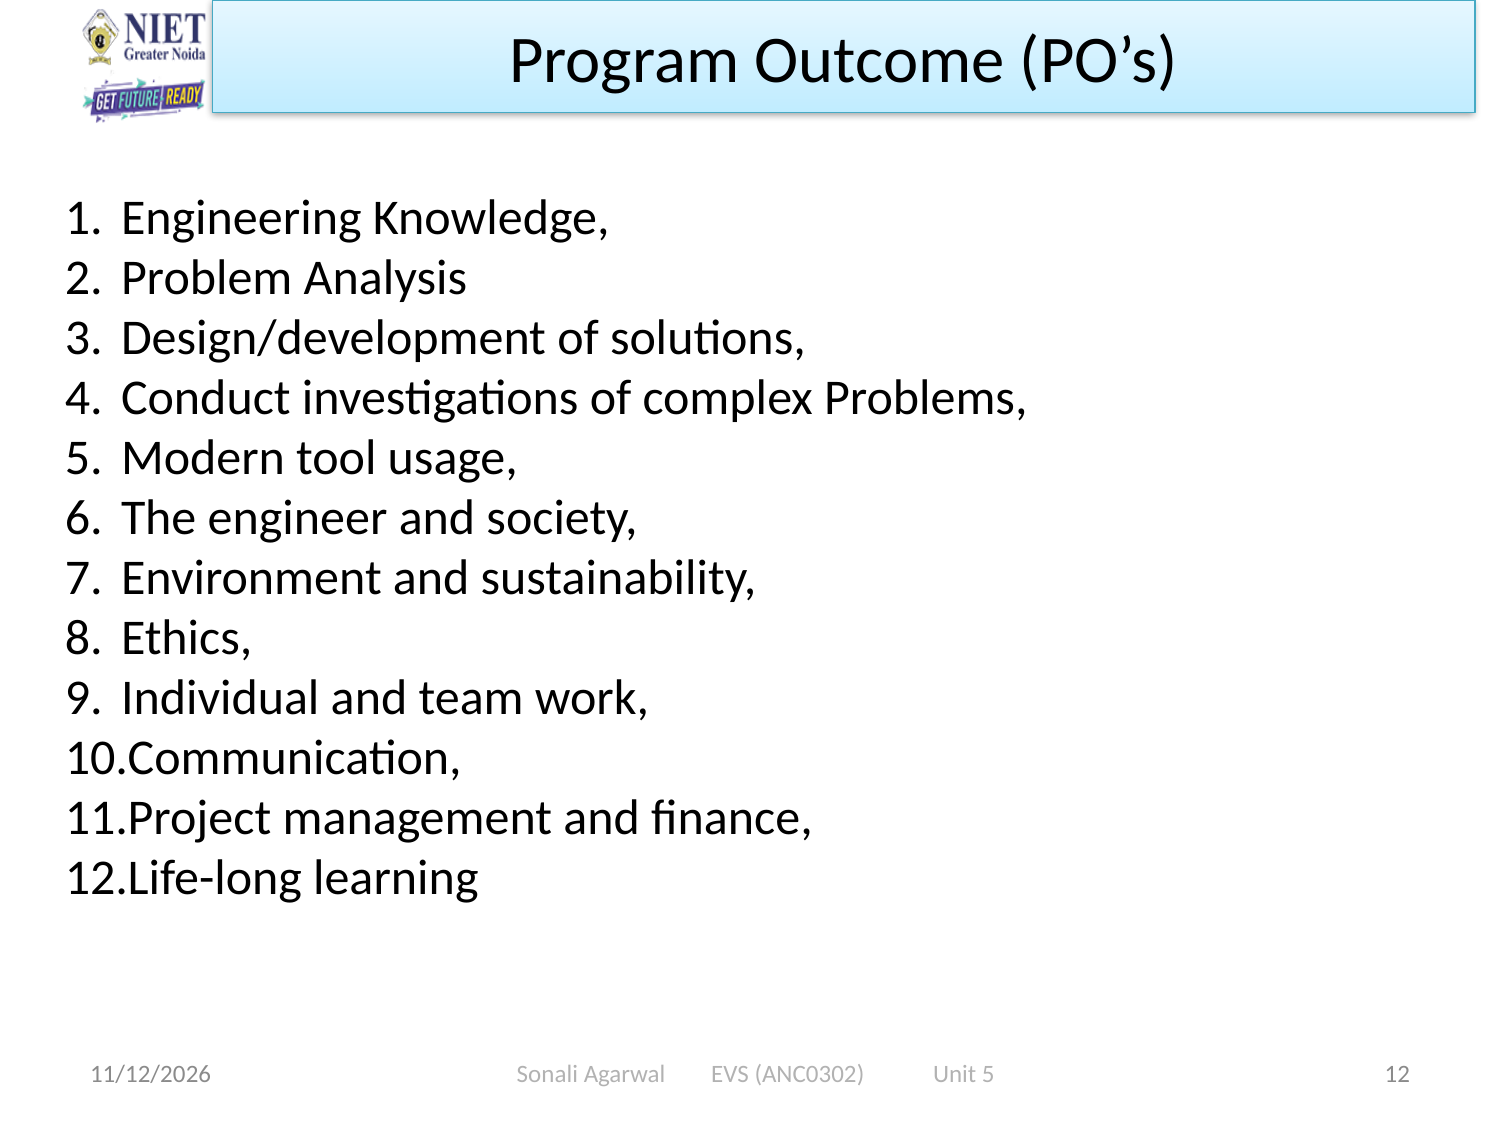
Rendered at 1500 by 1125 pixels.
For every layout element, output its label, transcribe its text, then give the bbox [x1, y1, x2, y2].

slide_number 12 [1074, 1042, 1425, 1103]
text_box Program Outcome (PO’s) [235, 0, 1476, 113]
picture [54, 0, 234, 133]
text_box Engineering Knowledge, Problem Analysis Design/development of solutions, Conduct investigations of complex Problems, Modern tool usage, The engineer and society, Environment and sustainability, Ethics, Individual and team work, Communication, Project management and finance, Life-long learning [49, 177, 1475, 913]
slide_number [75, 1042, 425, 1103]
footer Sonali Agarwal EVS (ANC0302) Unit 5 [450, 1042, 1063, 1103]
